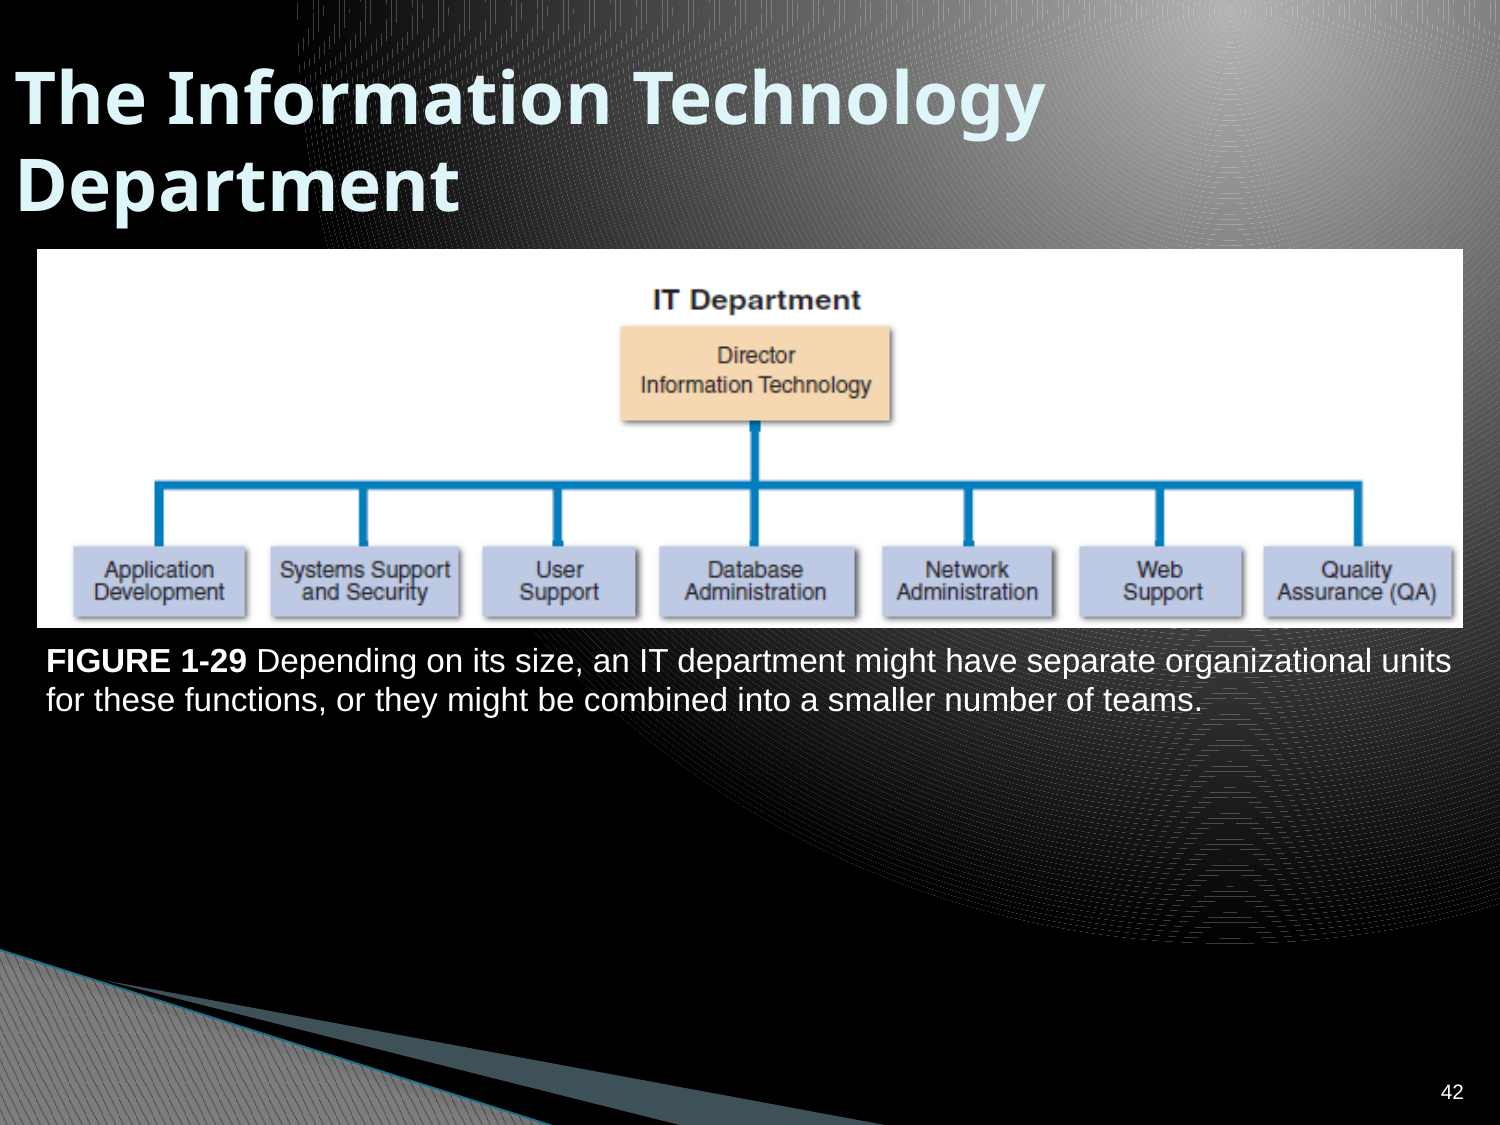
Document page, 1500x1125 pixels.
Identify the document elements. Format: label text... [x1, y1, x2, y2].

text_box FIGURE 1-29 Depending on its size, an IT department might have separate organizational units for these functions, or they might be combined into a smaller number of teams. [31, 631, 1469, 726]
title The Information Technology Department [0, 45, 1500, 233]
picture [0, 952, 543, 1125]
picture [37, 249, 1463, 628]
slide_number 42 [1418, 1051, 1479, 1112]
